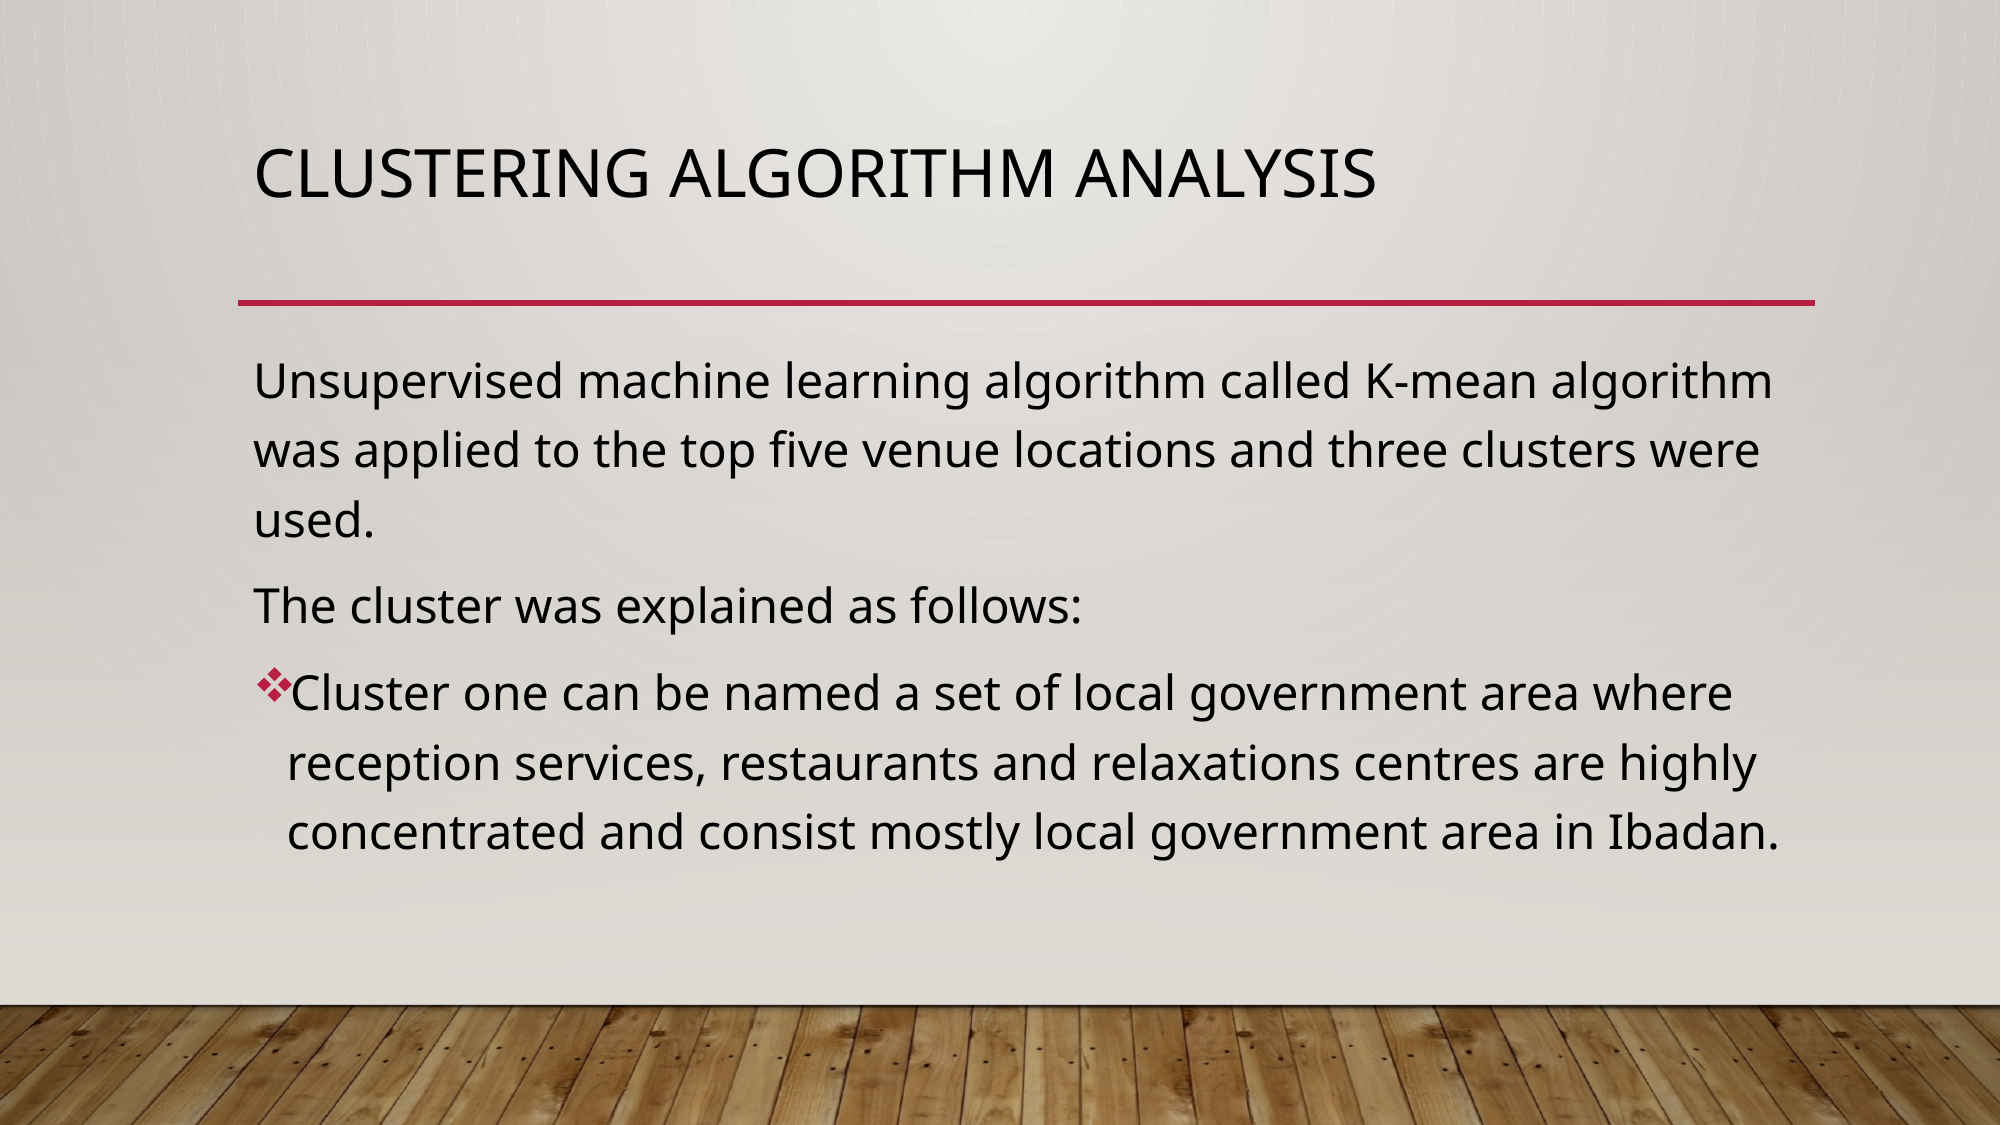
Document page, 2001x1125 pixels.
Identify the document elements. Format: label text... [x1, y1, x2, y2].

title Clustering algorithm analysis [238, 131, 1814, 305]
picture [0, 1005, 2000, 1125]
list Unsupervised machine learning algorithm called K-mean algorithm was applied to the top five venue locations and three clusters were used. The cluster was explained as follows: Cluster one can be named a set of local government area where reception services, restaurants and relaxations centres are highly concentrated and consist mostly local government area in Ibadan. [238, 330, 1814, 897]
